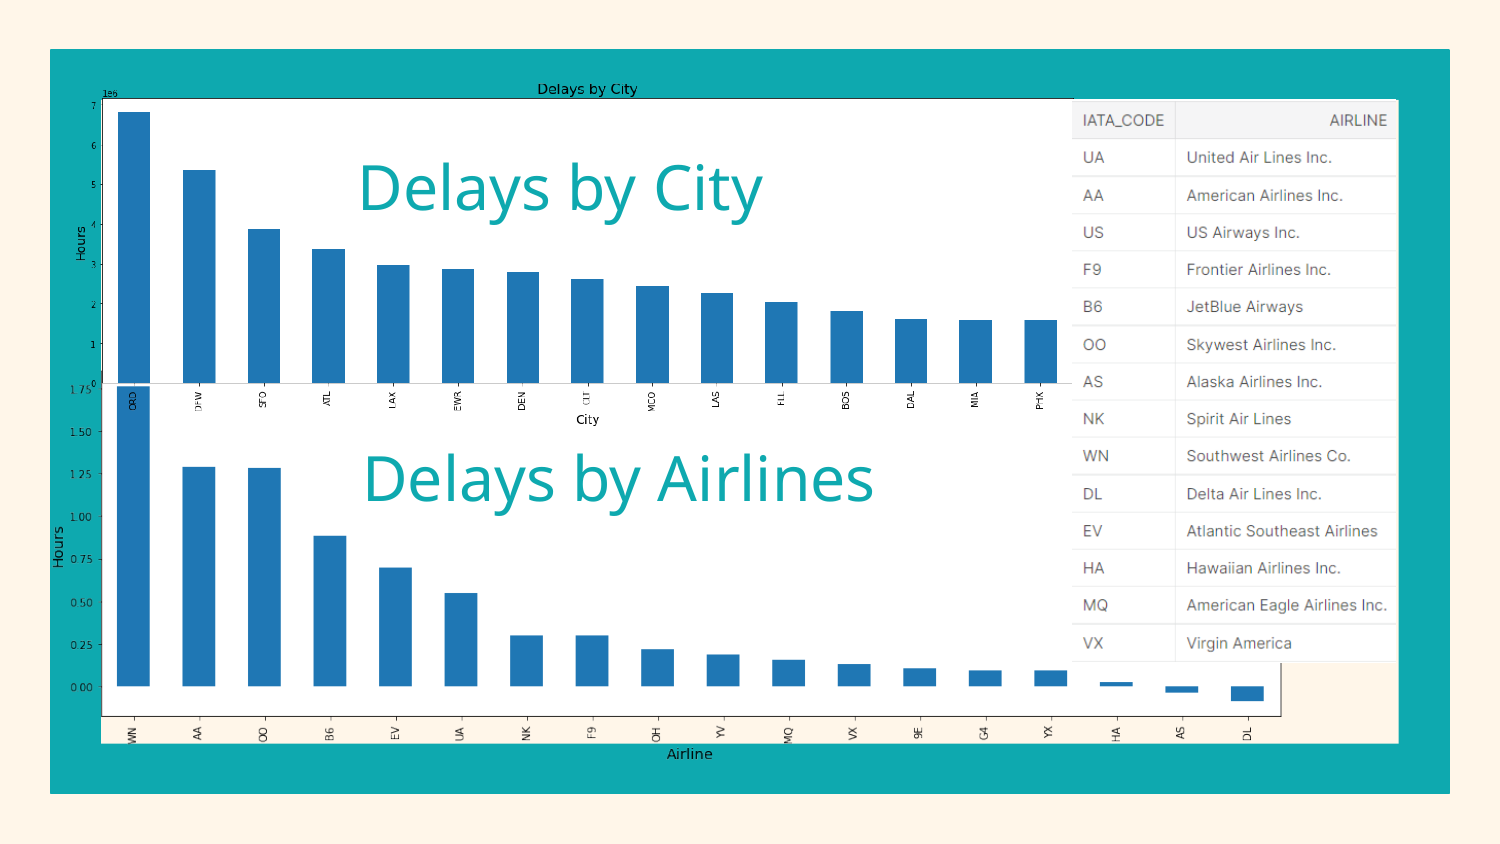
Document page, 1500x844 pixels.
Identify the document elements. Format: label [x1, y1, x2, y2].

picture [43, 77, 1396, 769]
